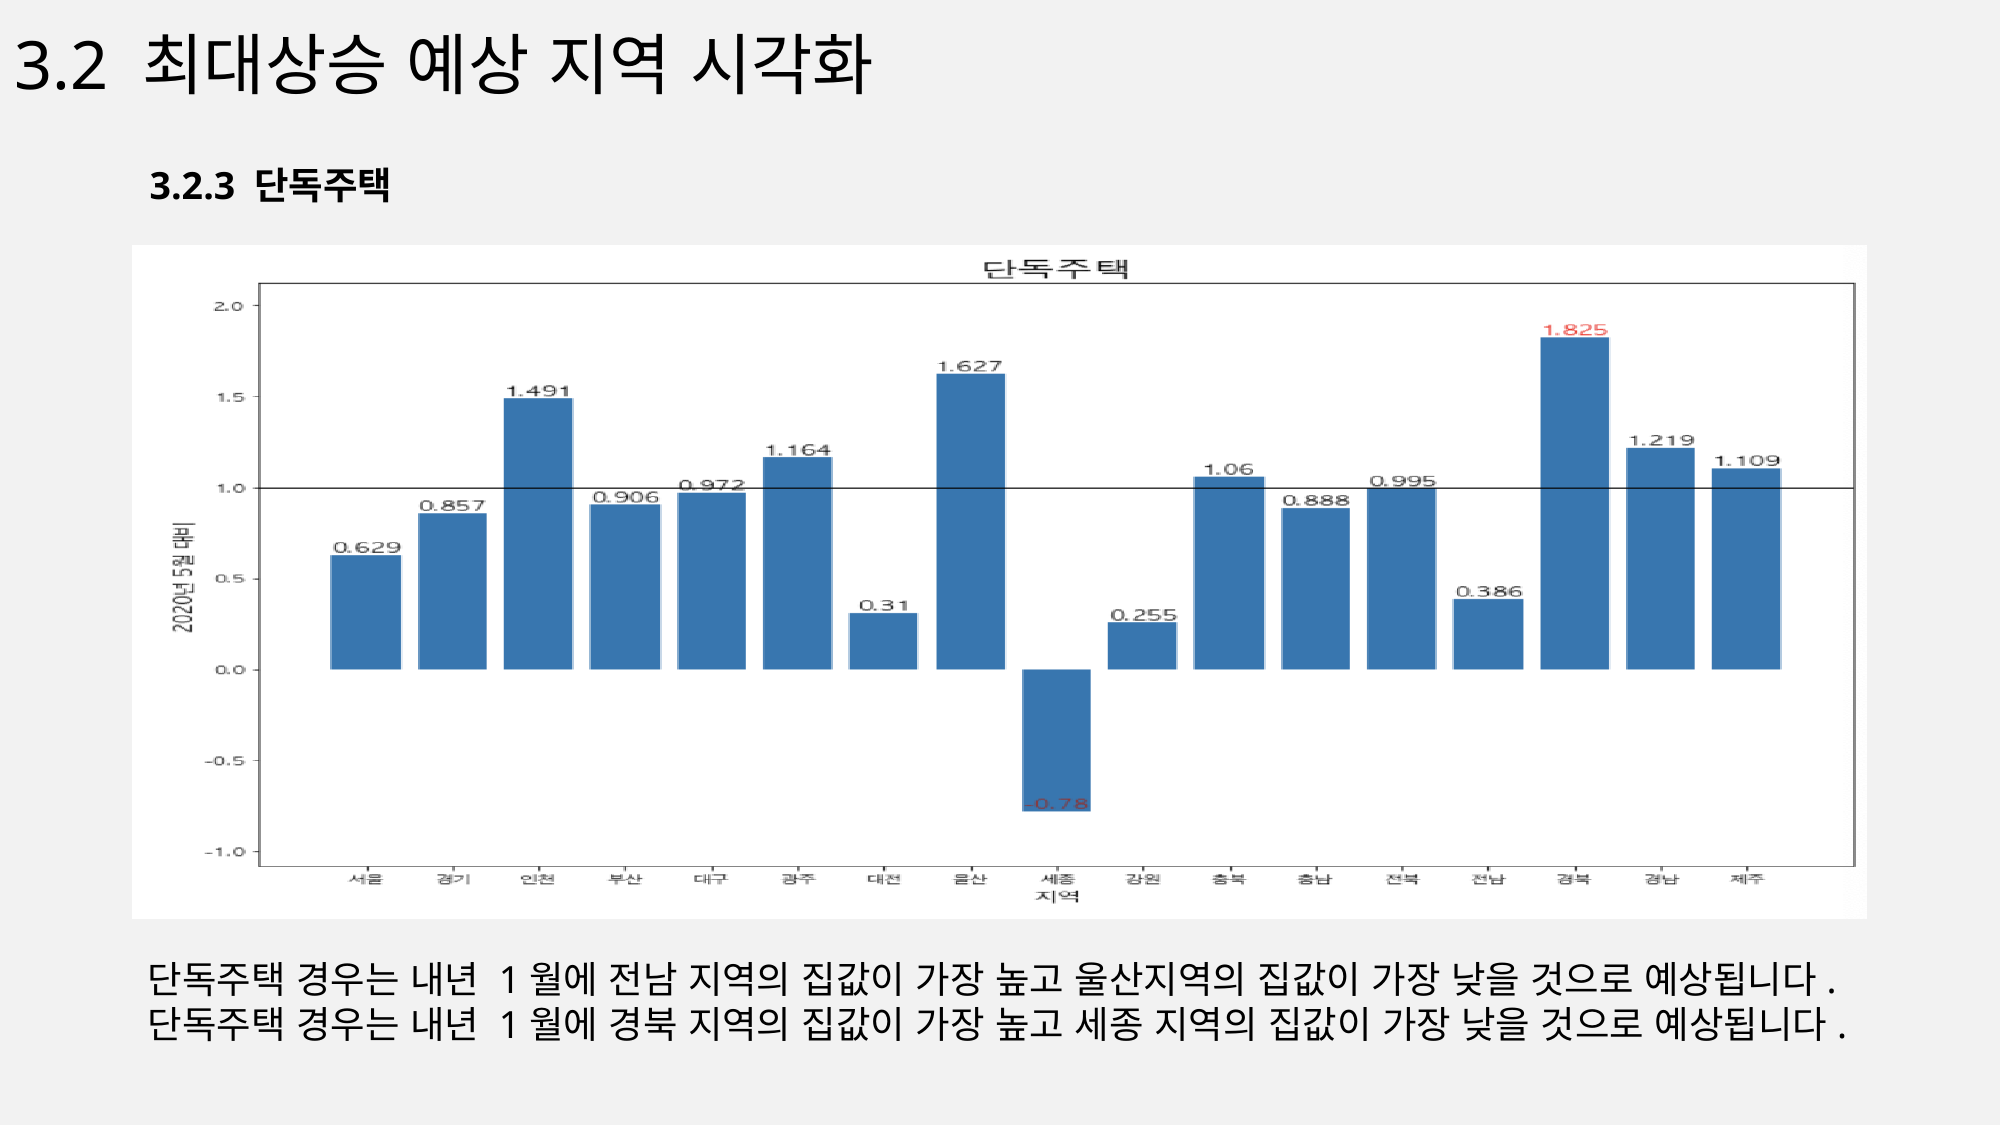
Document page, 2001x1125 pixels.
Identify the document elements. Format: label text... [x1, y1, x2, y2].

text_box 3.2 최대상승 예상 지역 시각화 [0, 15, 1790, 111]
text_box 단독주택 경우는 내년 1월에 전남 지역의 집값이 가장 높고 울산지역의 집값이 가장 낮을 것으로 예상됩니다.단독주택 경우는 내년 1월에 경북 지역의 집값이 가장 높고 세종 지역의 집값이 가장 낮을 것으로 예상됩니다. [132, 949, 1950, 1054]
text_box 3.2.3 단독주택 [134, 154, 408, 215]
picture [132, 245, 1867, 919]
